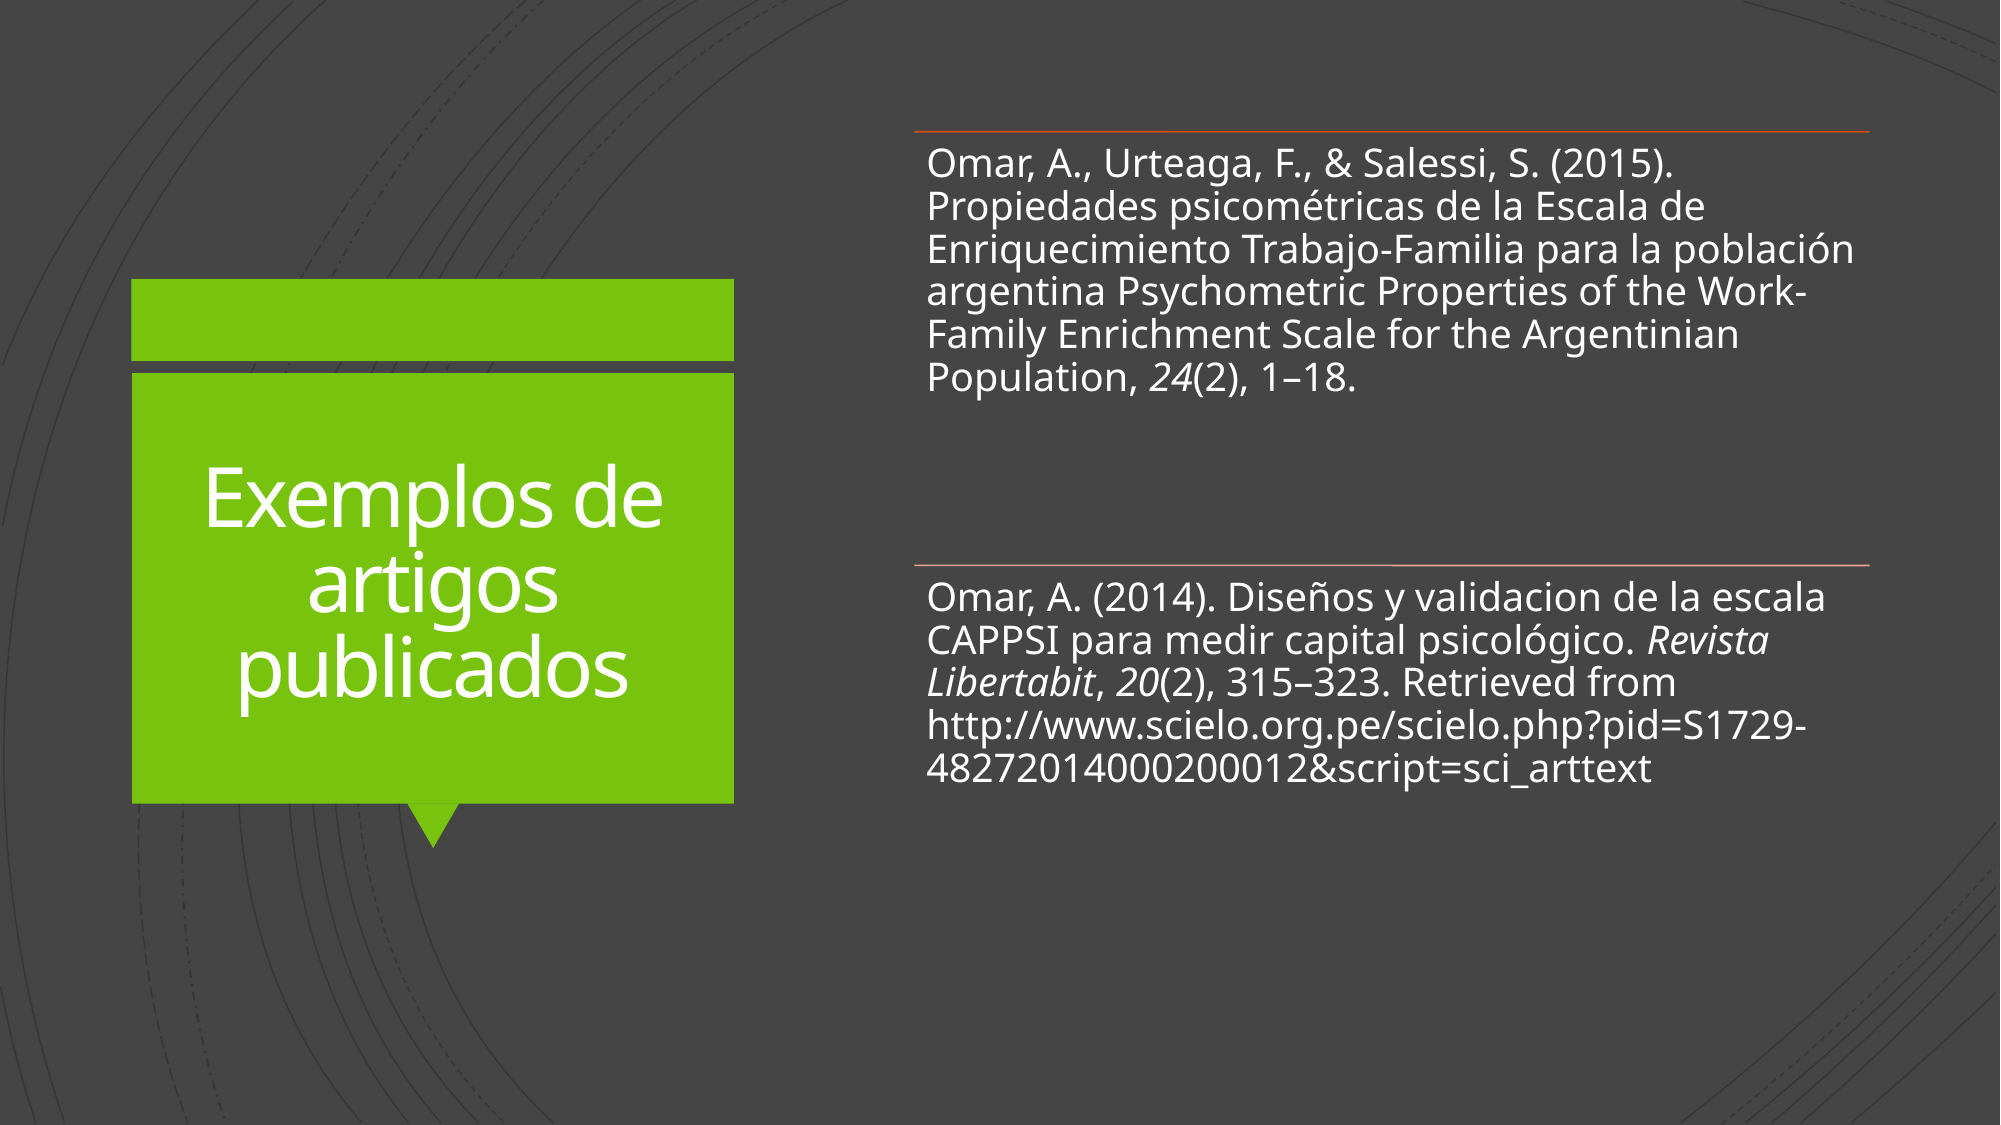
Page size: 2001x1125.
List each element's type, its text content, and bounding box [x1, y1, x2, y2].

title Exemplos de artigos publicados [145, 385, 720, 789]
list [914, 131, 1870, 1000]
